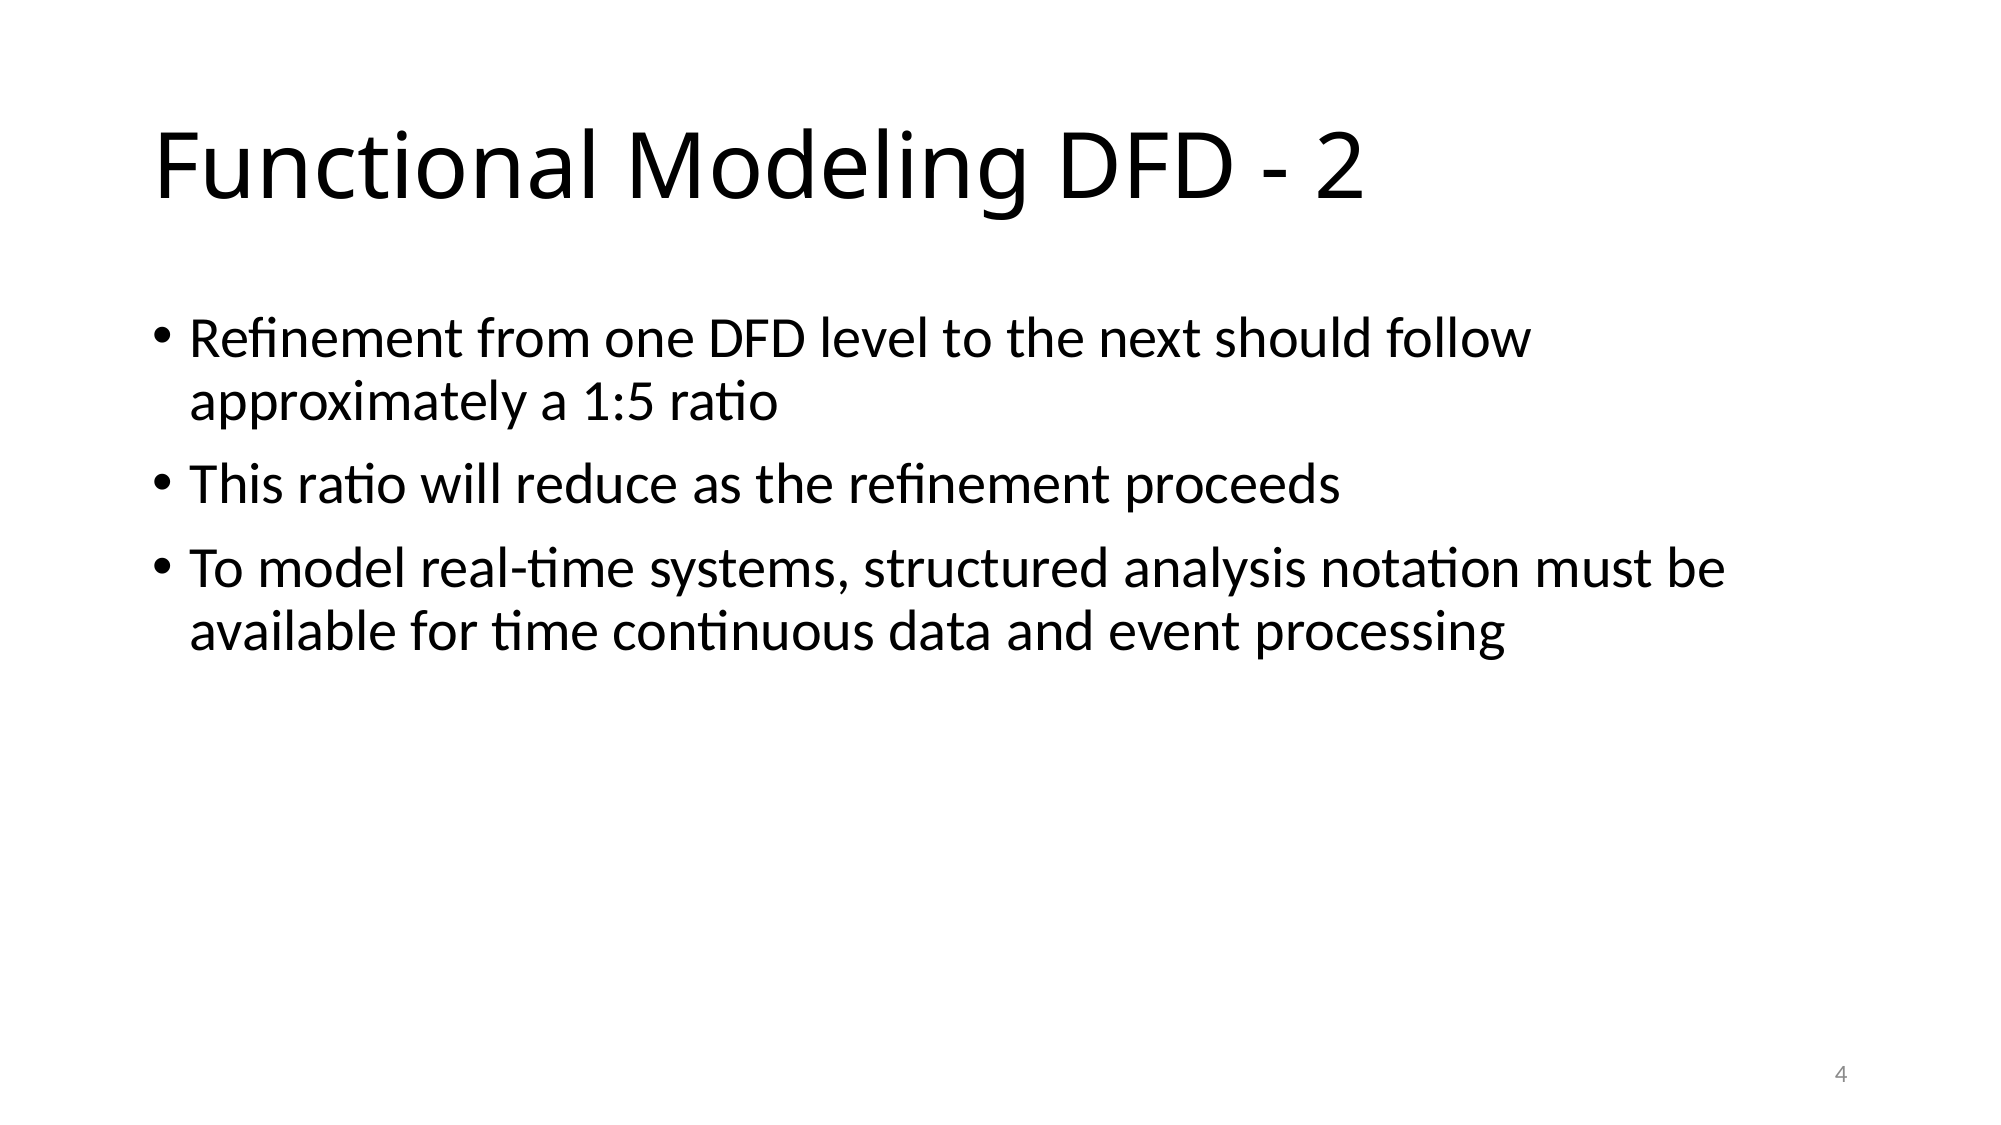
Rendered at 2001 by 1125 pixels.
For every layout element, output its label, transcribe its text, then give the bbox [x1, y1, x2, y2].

title Functional Modeling DFD - 2 [137, 59, 1863, 278]
slide_number 4 [1412, 1042, 1863, 1103]
list Refinement from one DFD level to the next should follow approximately a 1:5 ratio This ratio will reduce as the refinement proceeds To model real-time systems, structured analysis notation must be available for time continuous data and event processing [137, 299, 1863, 1014]
